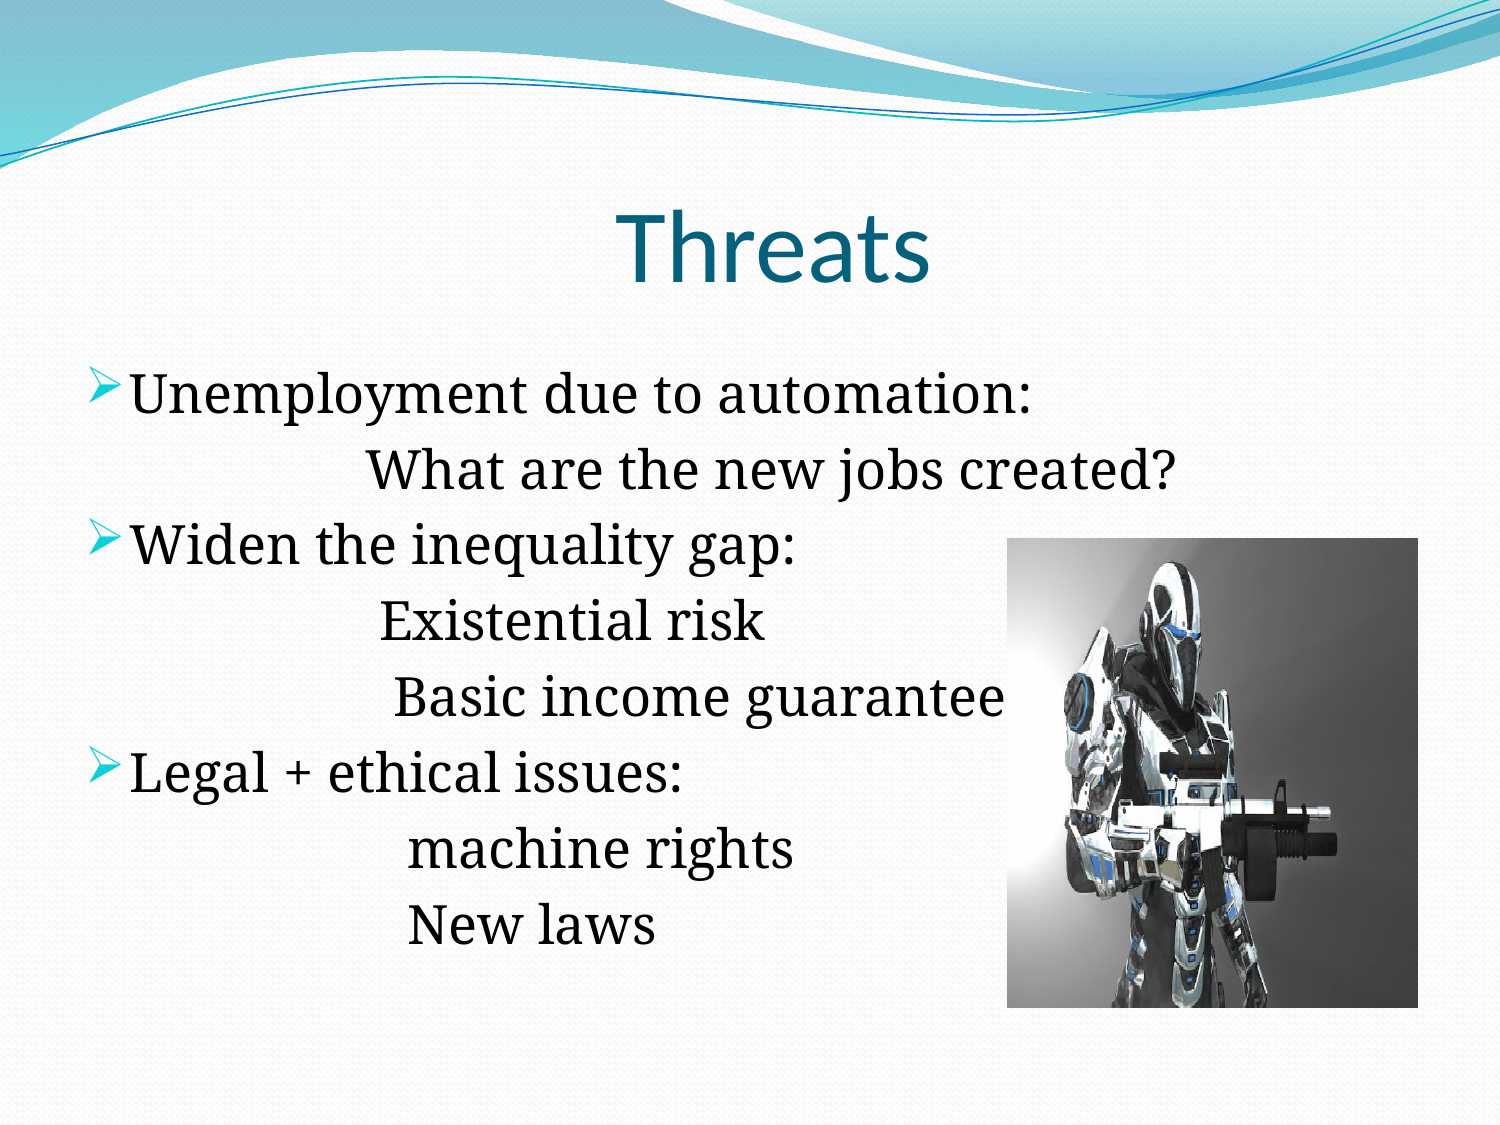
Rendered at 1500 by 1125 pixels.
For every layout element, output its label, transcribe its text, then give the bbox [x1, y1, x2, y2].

list Unemployment due to automation: What are the new jobs created? Widen the inequality gap: Existential risk Basic income guarantee Legal + ethical issues: machine rights New laws [70, 351, 1430, 1005]
picture [1007, 538, 1419, 1008]
title Threats [75, 115, 1425, 303]
